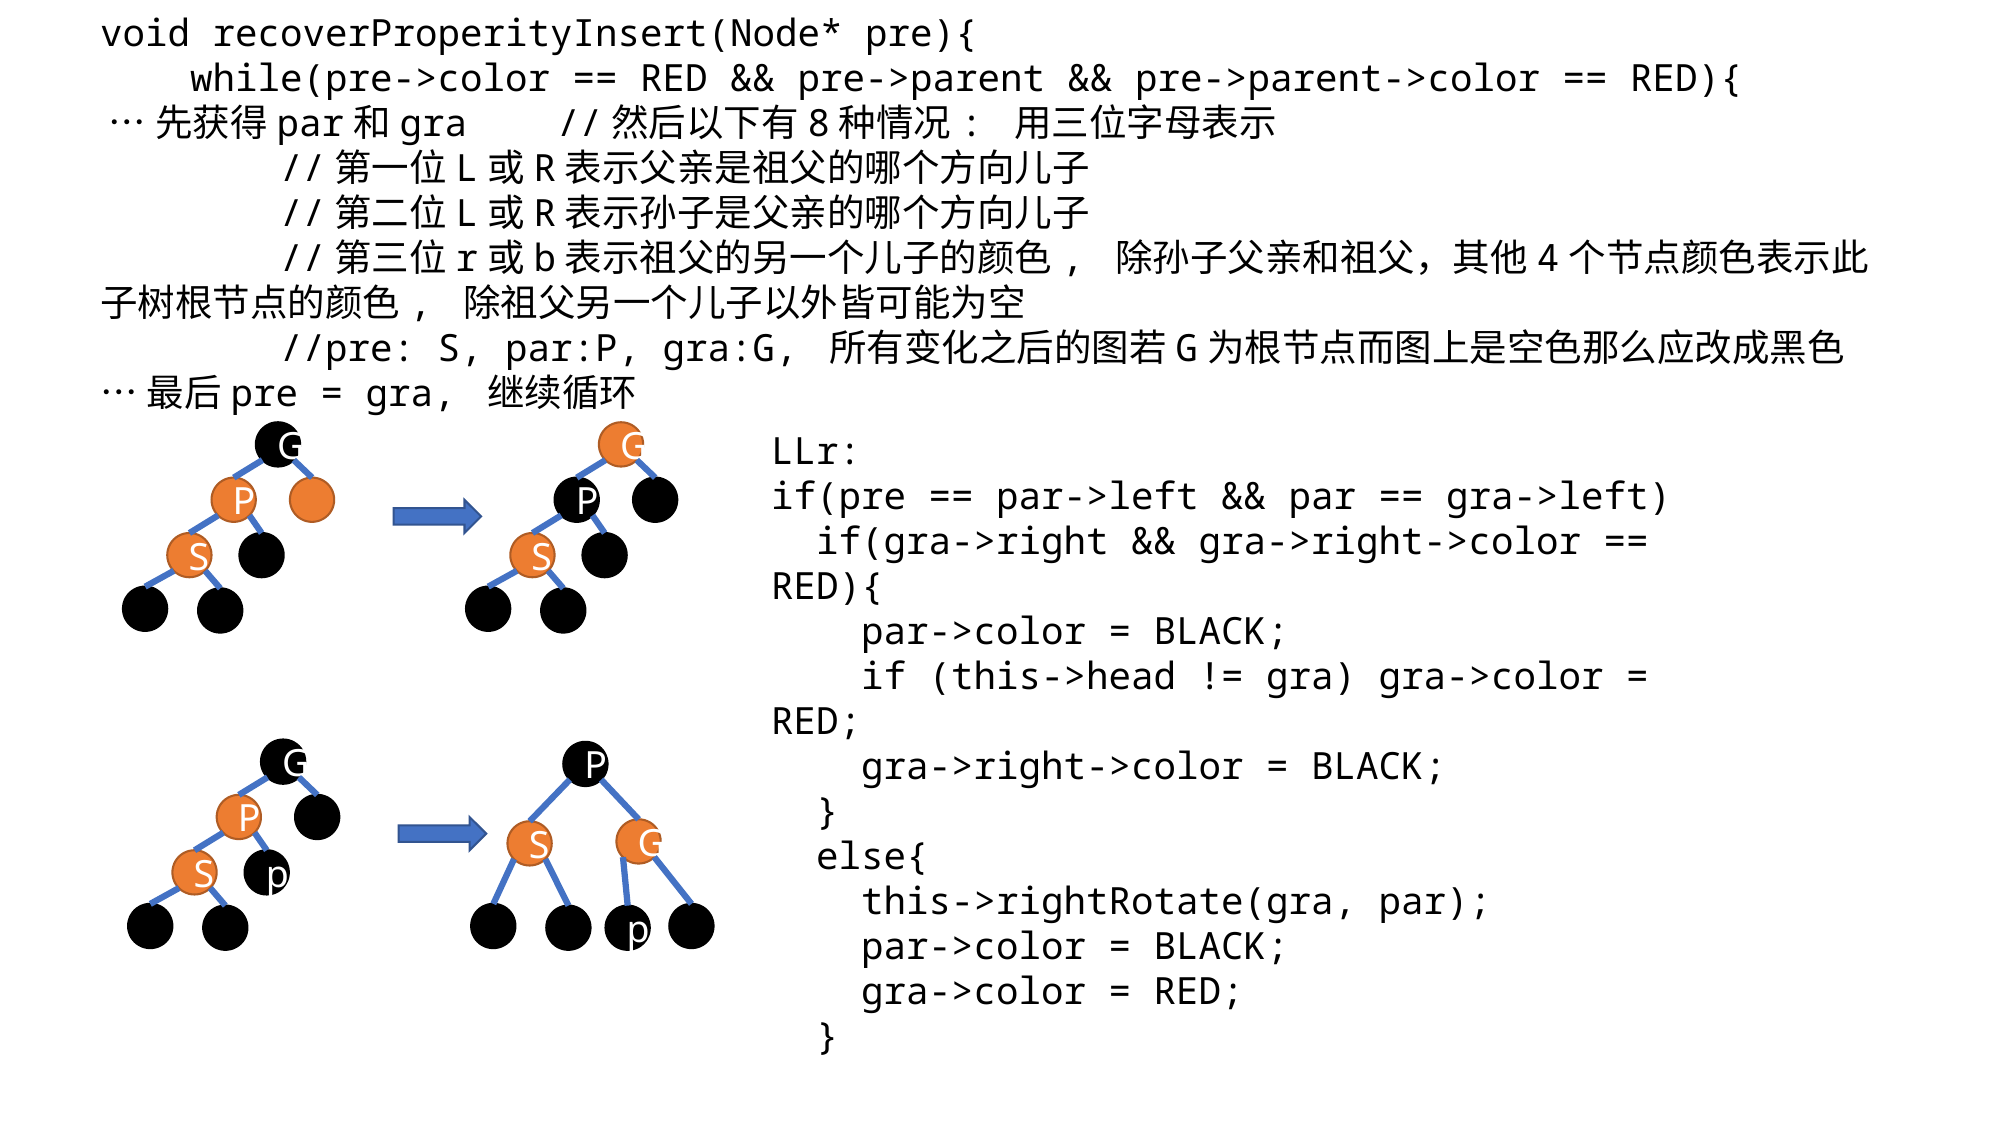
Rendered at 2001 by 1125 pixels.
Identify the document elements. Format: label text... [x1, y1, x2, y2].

text_box LLr: if(pre == par->left && par == gra->left) if(gra->right && gra->right->color == RED){ par->color = BLACK; if (this->head != gra) gra->color = RED; gra->right->color = BLACK; } else{ this->rightRotate(gra, par); par->color = BLACK; gra->color = RED; } [756, 419, 1762, 1065]
text_box void recoverProperityInsert(Node* pre){ while(pre->color == RED && pre->parent && pre->parent->color == RED){ …先获得par和gra //然后以下有8种情况: 用三位字母表示 //第一位L或R表示父亲是祖父的哪个方向儿子 //第二位L或R表示孙子是父亲的哪个方向儿子 //第三位r或b表示祖父的另一个儿子的颜色, 除孙子父亲和祖父，其他4个节点颜色表示此子树根节点的颜色, 除祖父另一个儿子以外皆可能为空 //pre: S, par:P, gra:G, 所有变化之后的图若G为根节点而图上是空色那么应改成黑色 …最后pre = gra, 继续循环 [85, 1, 1915, 421]
text_box [392, 497, 466, 536]
text_box [397, 814, 471, 853]
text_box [471, 741, 714, 950]
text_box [128, 739, 340, 950]
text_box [123, 422, 335, 633]
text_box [466, 422, 678, 633]
